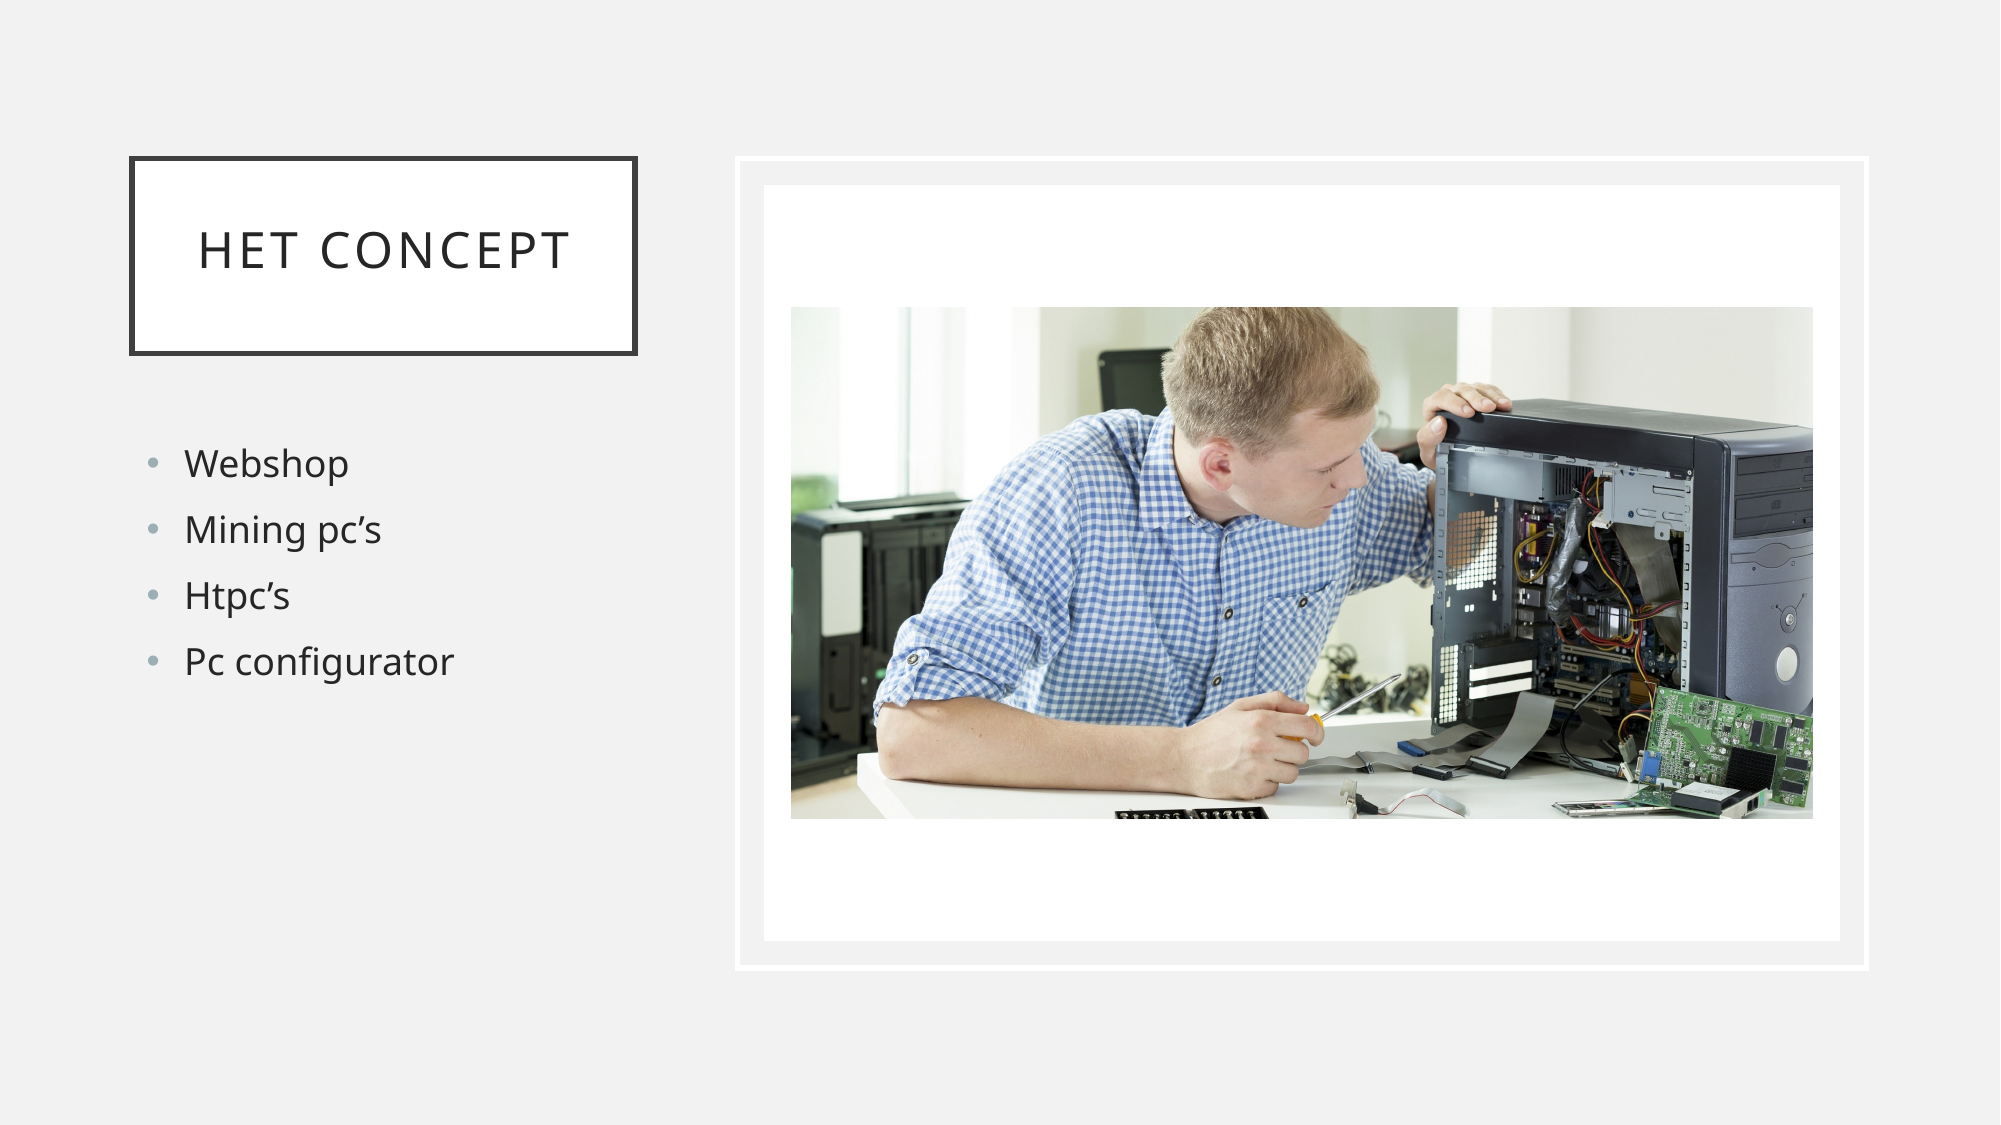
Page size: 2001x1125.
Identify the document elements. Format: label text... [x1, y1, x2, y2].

picture [791, 307, 1813, 819]
text_box [763, 184, 1841, 942]
list Webshop Mining pc’s Htpc’s Pc configurator [131, 432, 635, 968]
title Het COncept [129, 156, 638, 356]
text_box [736, 157, 1868, 969]
